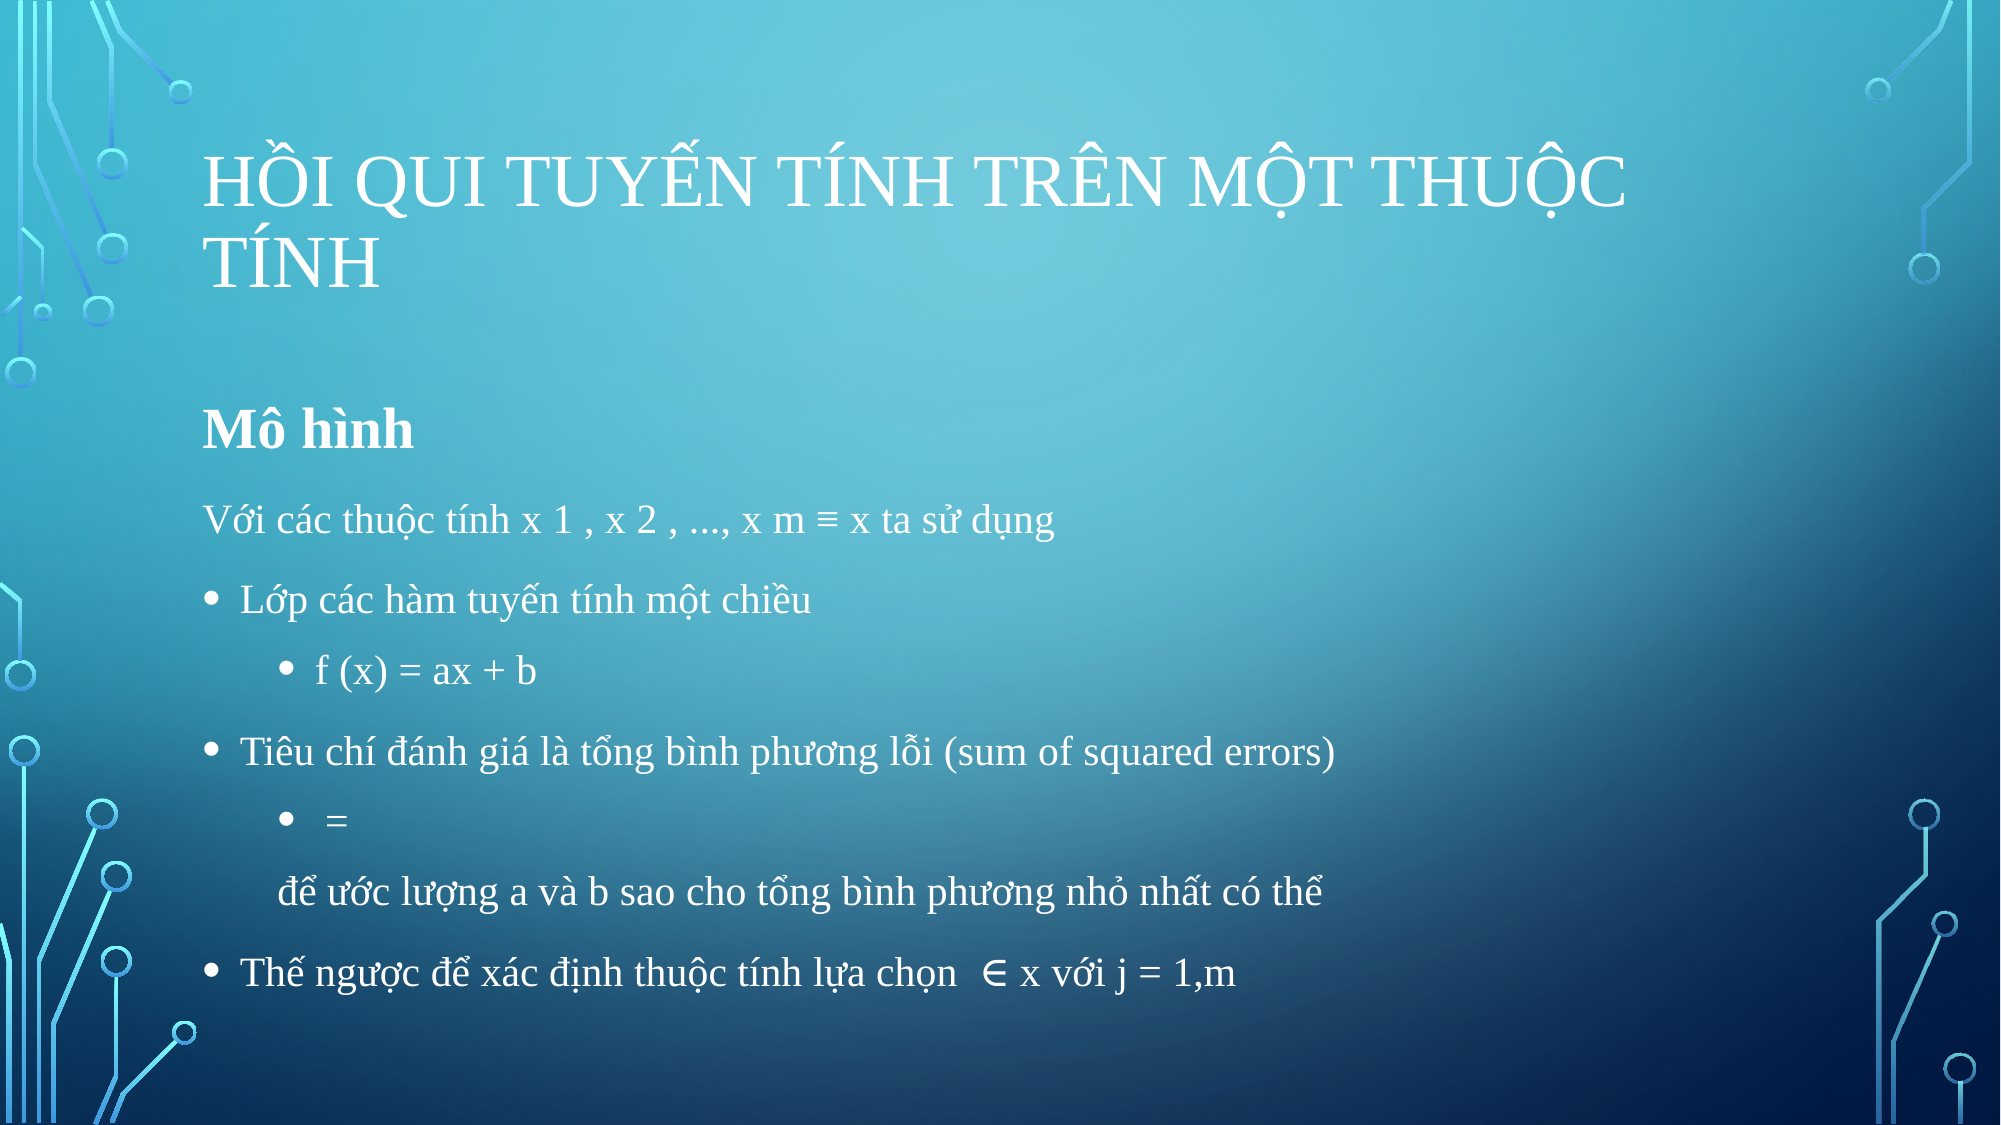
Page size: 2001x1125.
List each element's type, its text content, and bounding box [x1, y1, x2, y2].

title Hồi qui tuyến tính trên một thuộc tính [187, 101, 1813, 344]
